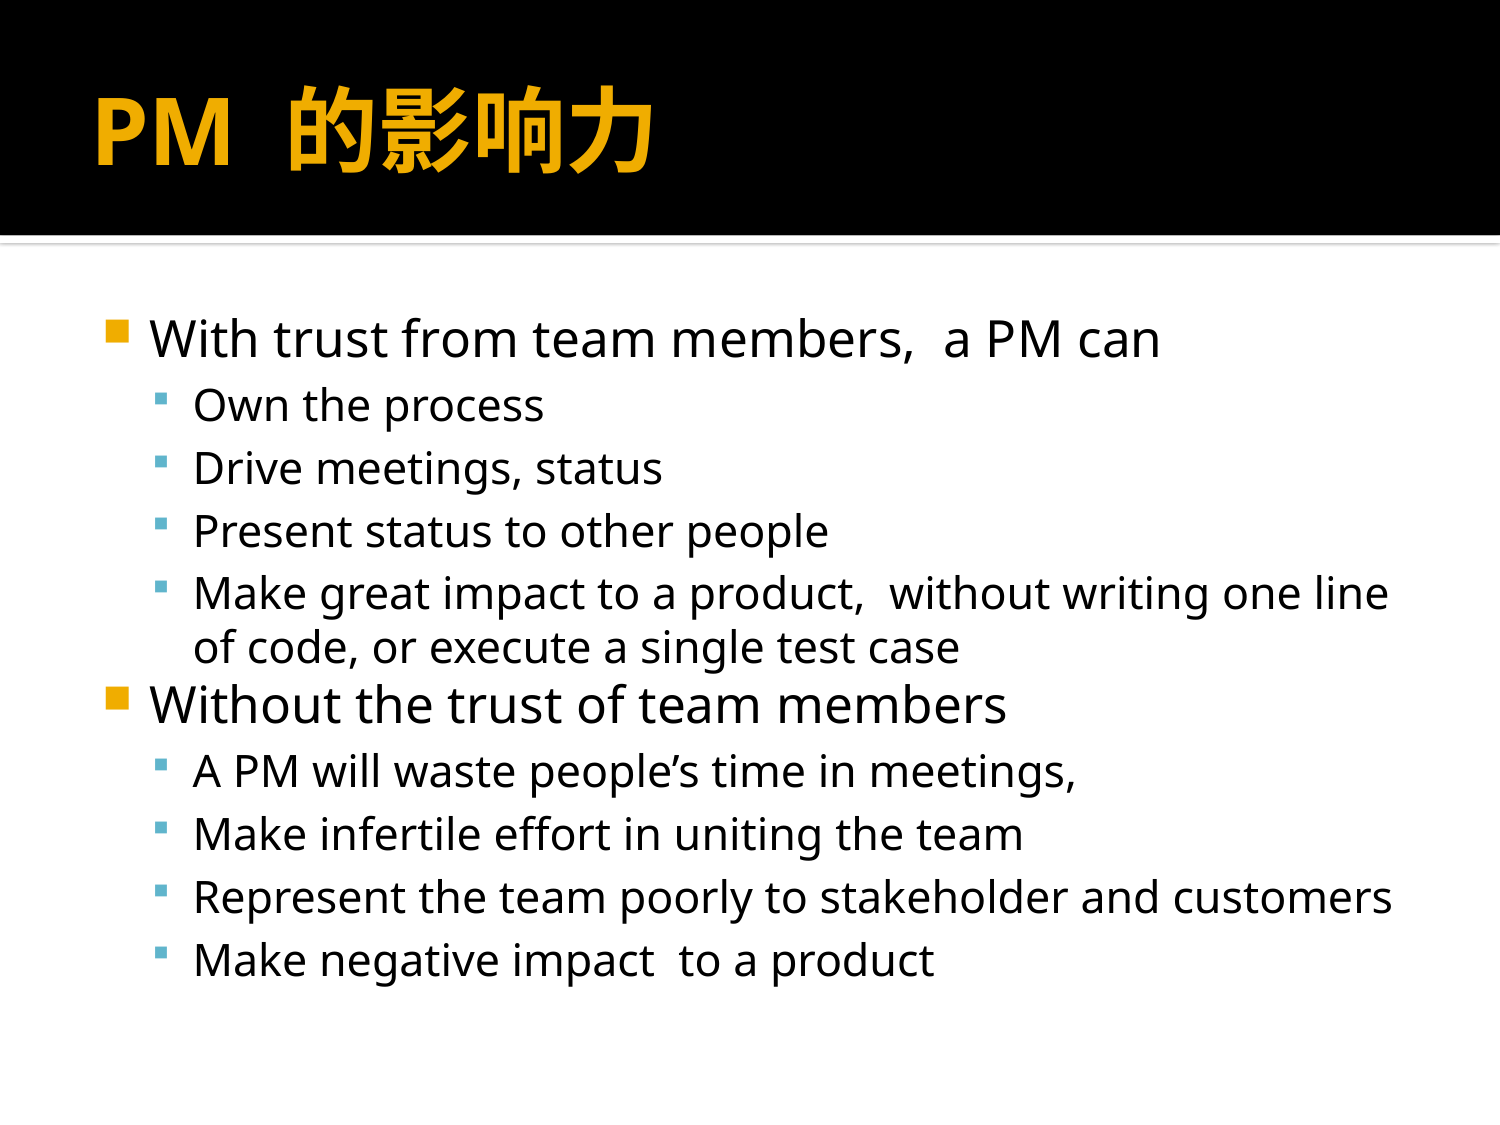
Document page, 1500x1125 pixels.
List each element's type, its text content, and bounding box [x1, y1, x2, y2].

list With trust from team members, a PM can Own the process Drive meetings, status Present status to other people Make great impact to a product, without writing one line of code, or execute a single test case Without the trust of team members A PM will waste people’s time in meetings, Make infertile effort in uniting the team Represent the team poorly to stakeholder and customers Make negative impact to a product [75, 291, 1425, 1050]
title PM 的影响力 [75, 25, 1425, 231]
